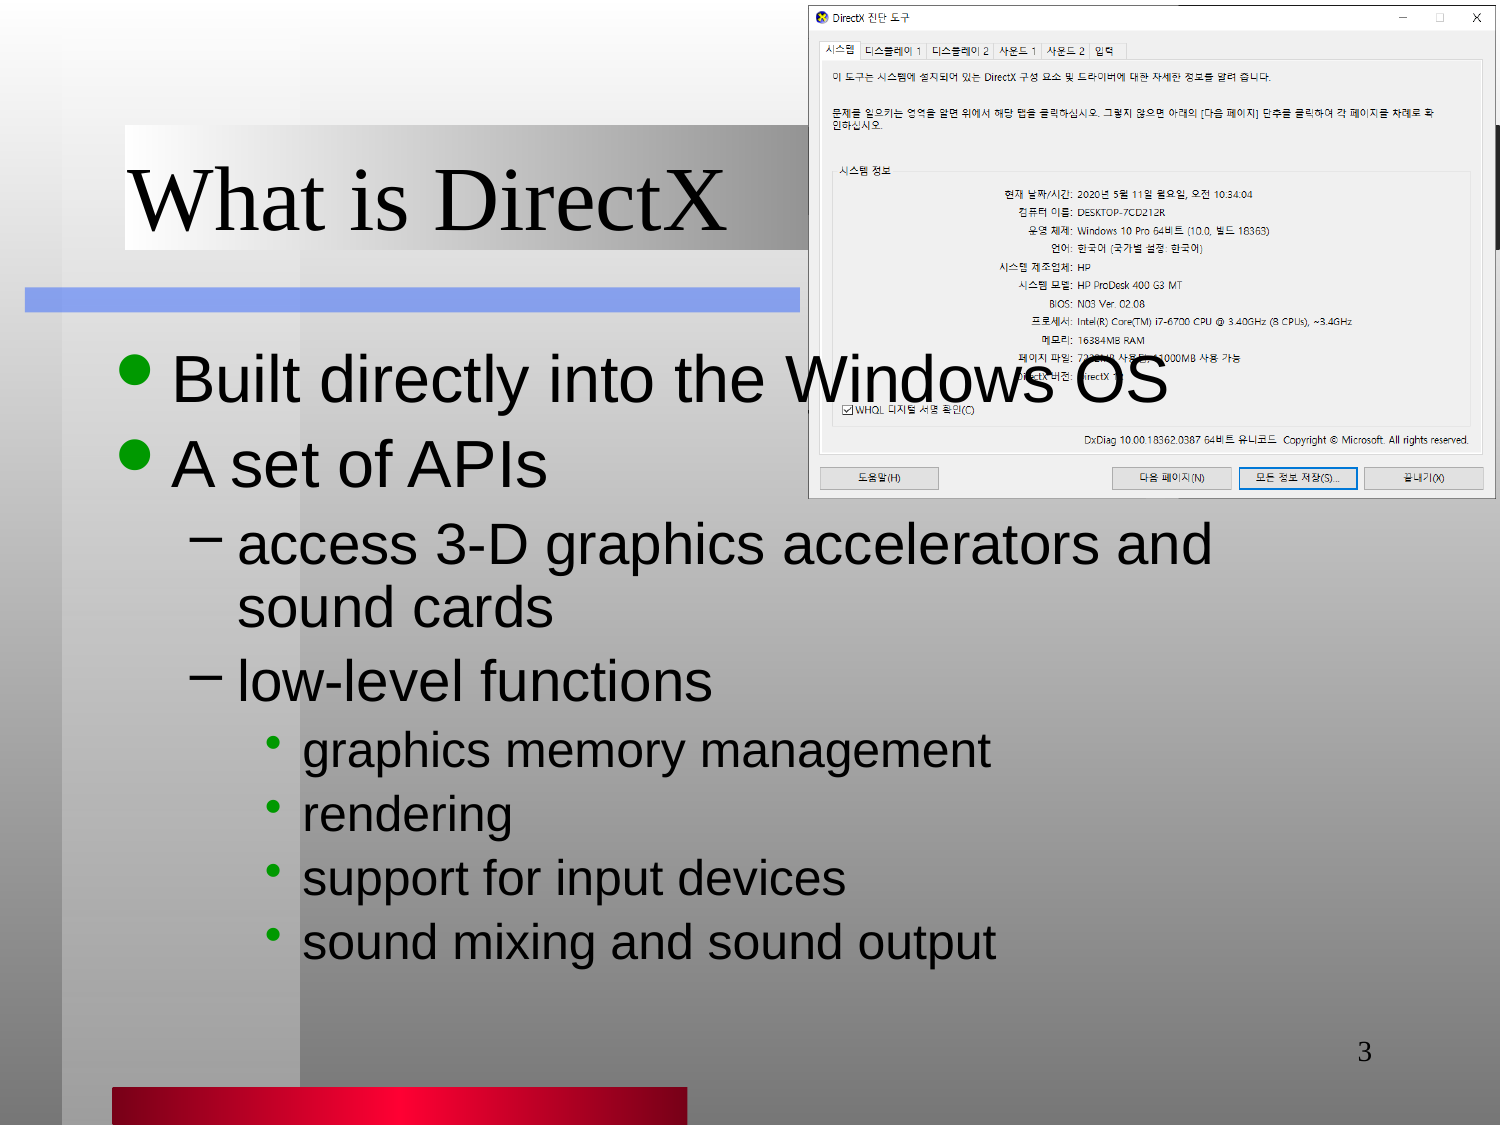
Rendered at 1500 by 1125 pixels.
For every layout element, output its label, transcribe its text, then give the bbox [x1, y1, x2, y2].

list Built directly into the Windows OS A set of APIs access 3-D graphics accelerators and sound cards low-level functions graphics memory management rendering support for input devices sound mixing and sound output [99, 337, 1375, 1013]
picture [808, 4, 1496, 499]
title What is DirectX [112, 99, 803, 288]
slide_number 3 [1074, 1012, 1388, 1088]
